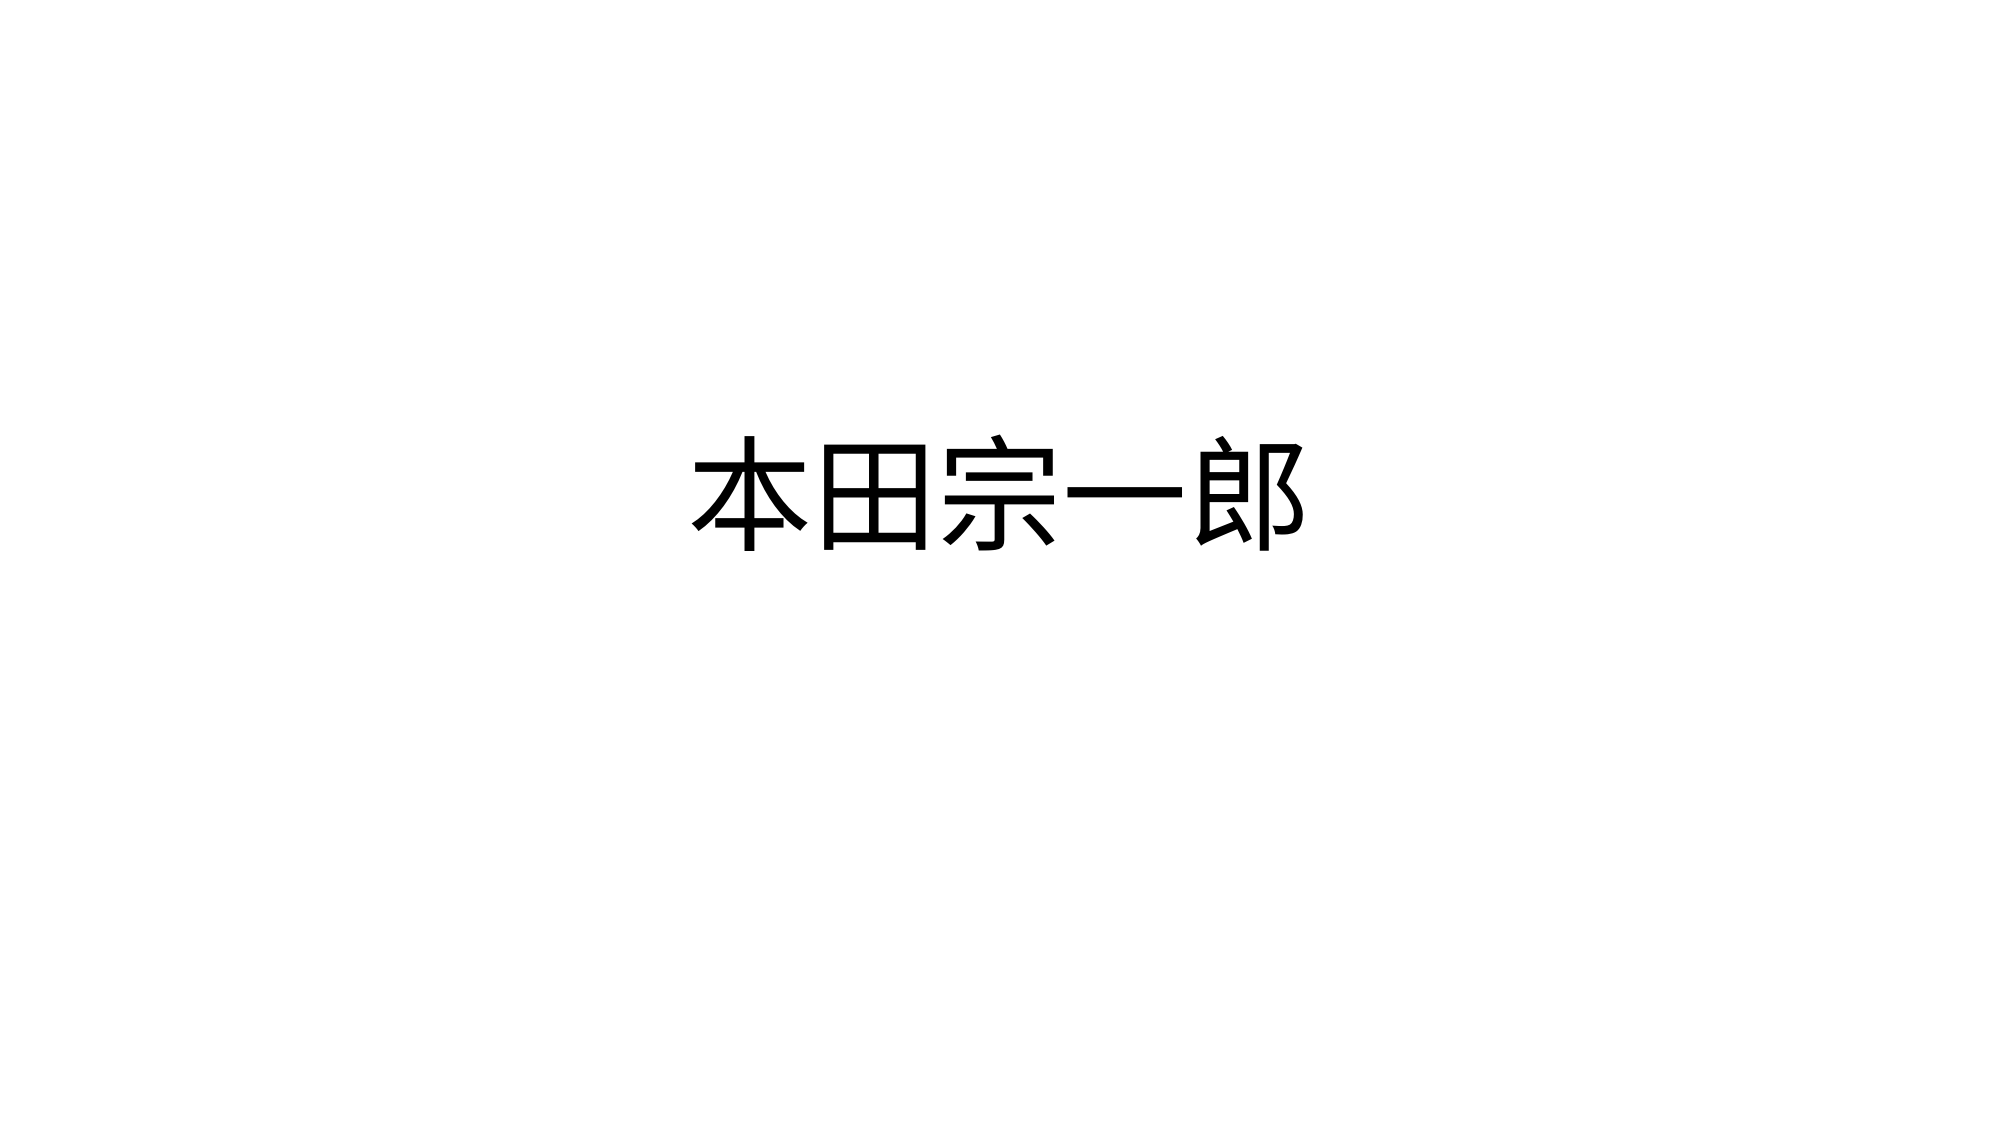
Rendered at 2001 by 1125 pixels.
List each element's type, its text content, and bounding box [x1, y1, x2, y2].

title 本田宗一郎 [249, 184, 1750, 576]
